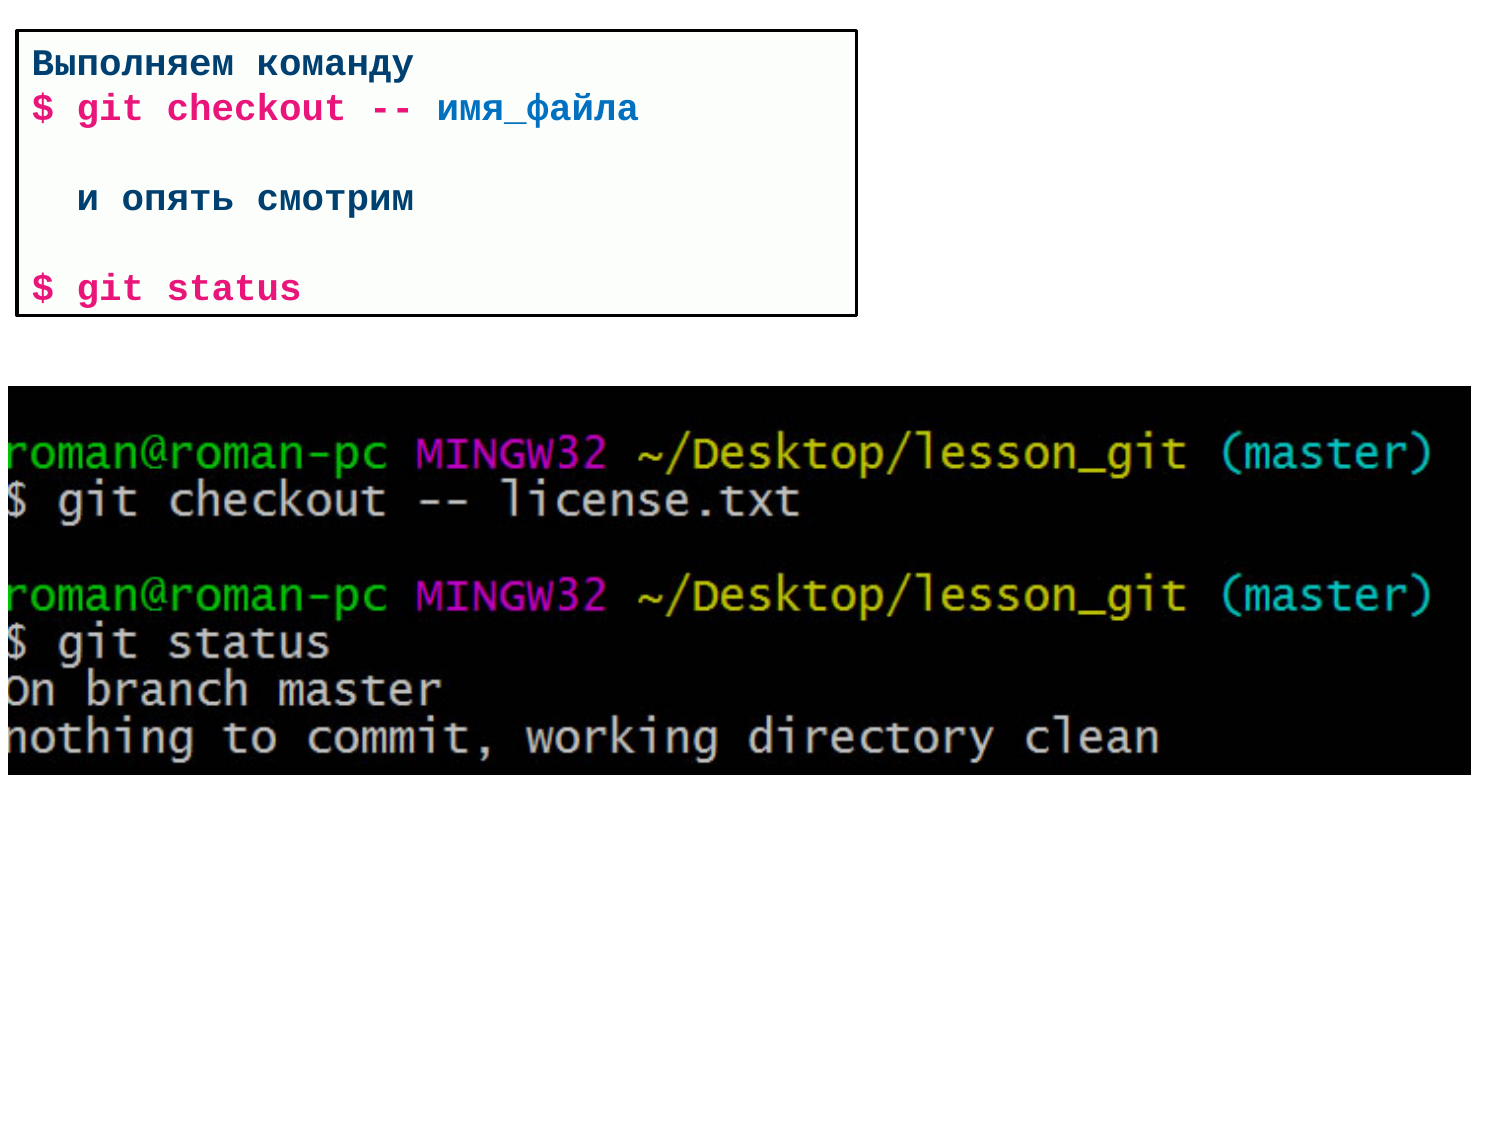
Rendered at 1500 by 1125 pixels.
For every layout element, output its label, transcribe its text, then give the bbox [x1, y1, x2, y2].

picture [8, 386, 1471, 776]
text_box Выполняем команду $ git checkout -- имя_файла и опять смотрим $ git status [16, 30, 857, 316]
